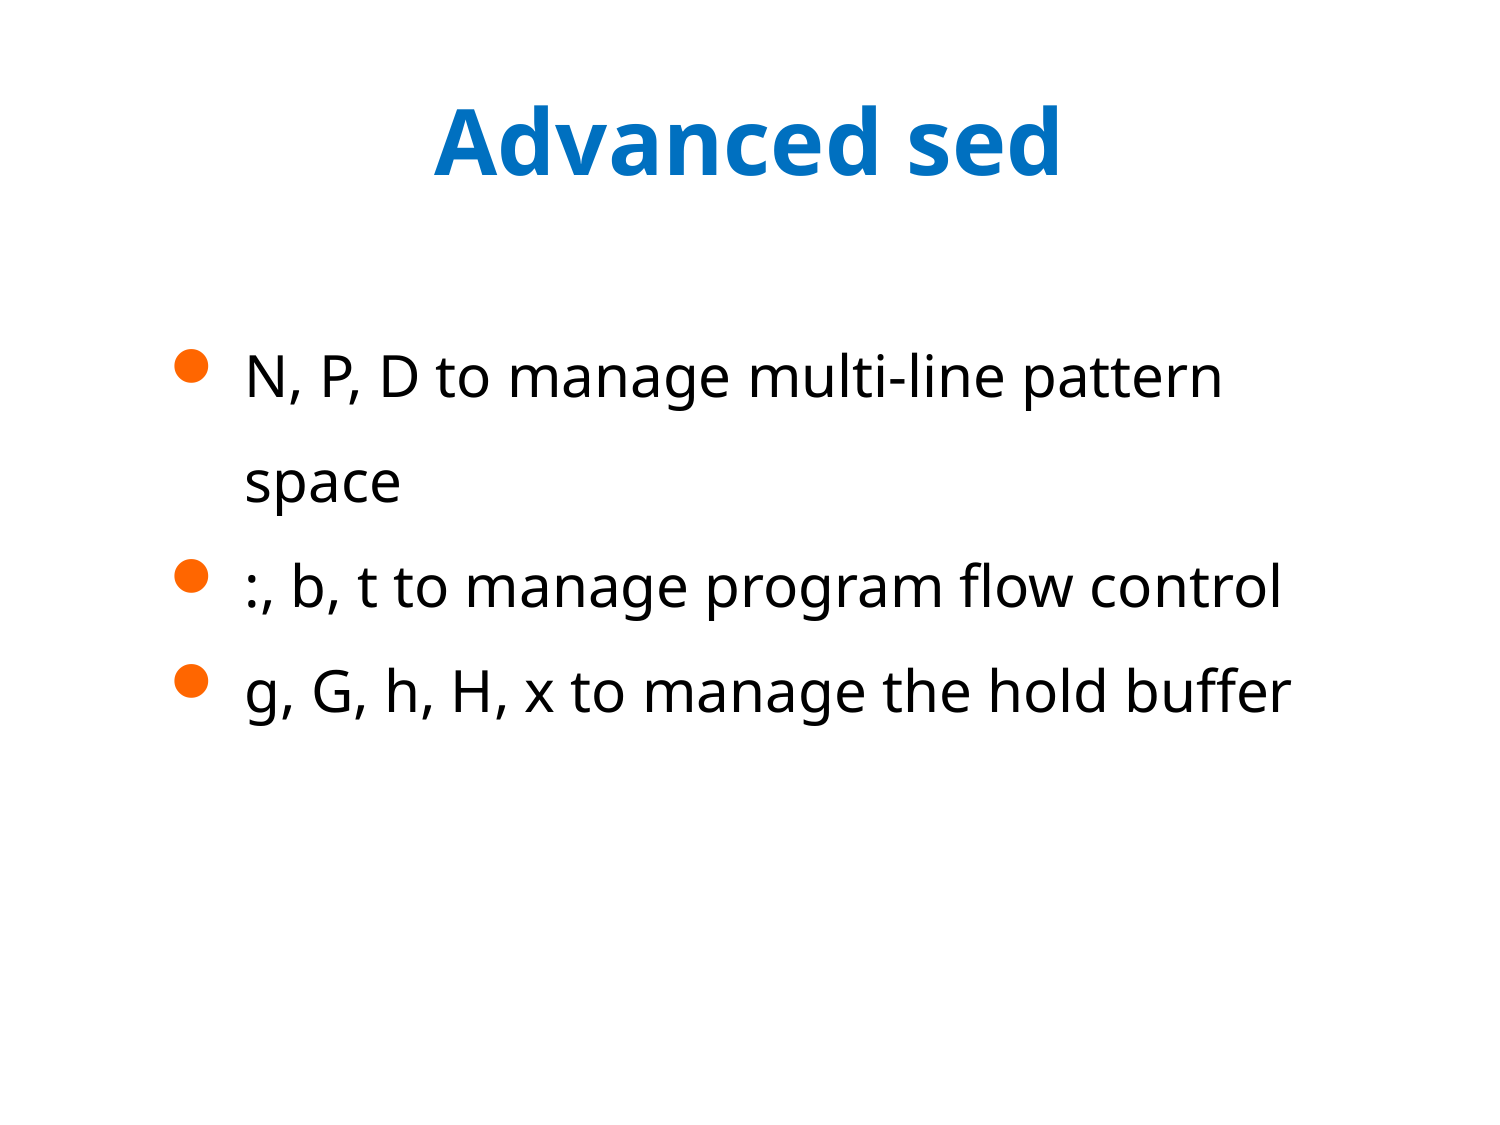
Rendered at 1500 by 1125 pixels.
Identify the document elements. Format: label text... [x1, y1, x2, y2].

text_box N, P, D to manage multi-line pattern space :, b, t to manage program flow control g, G, h, H, x to manage the hold buffer [154, 296, 1353, 732]
title Advanced sed [74, 44, 1426, 233]
